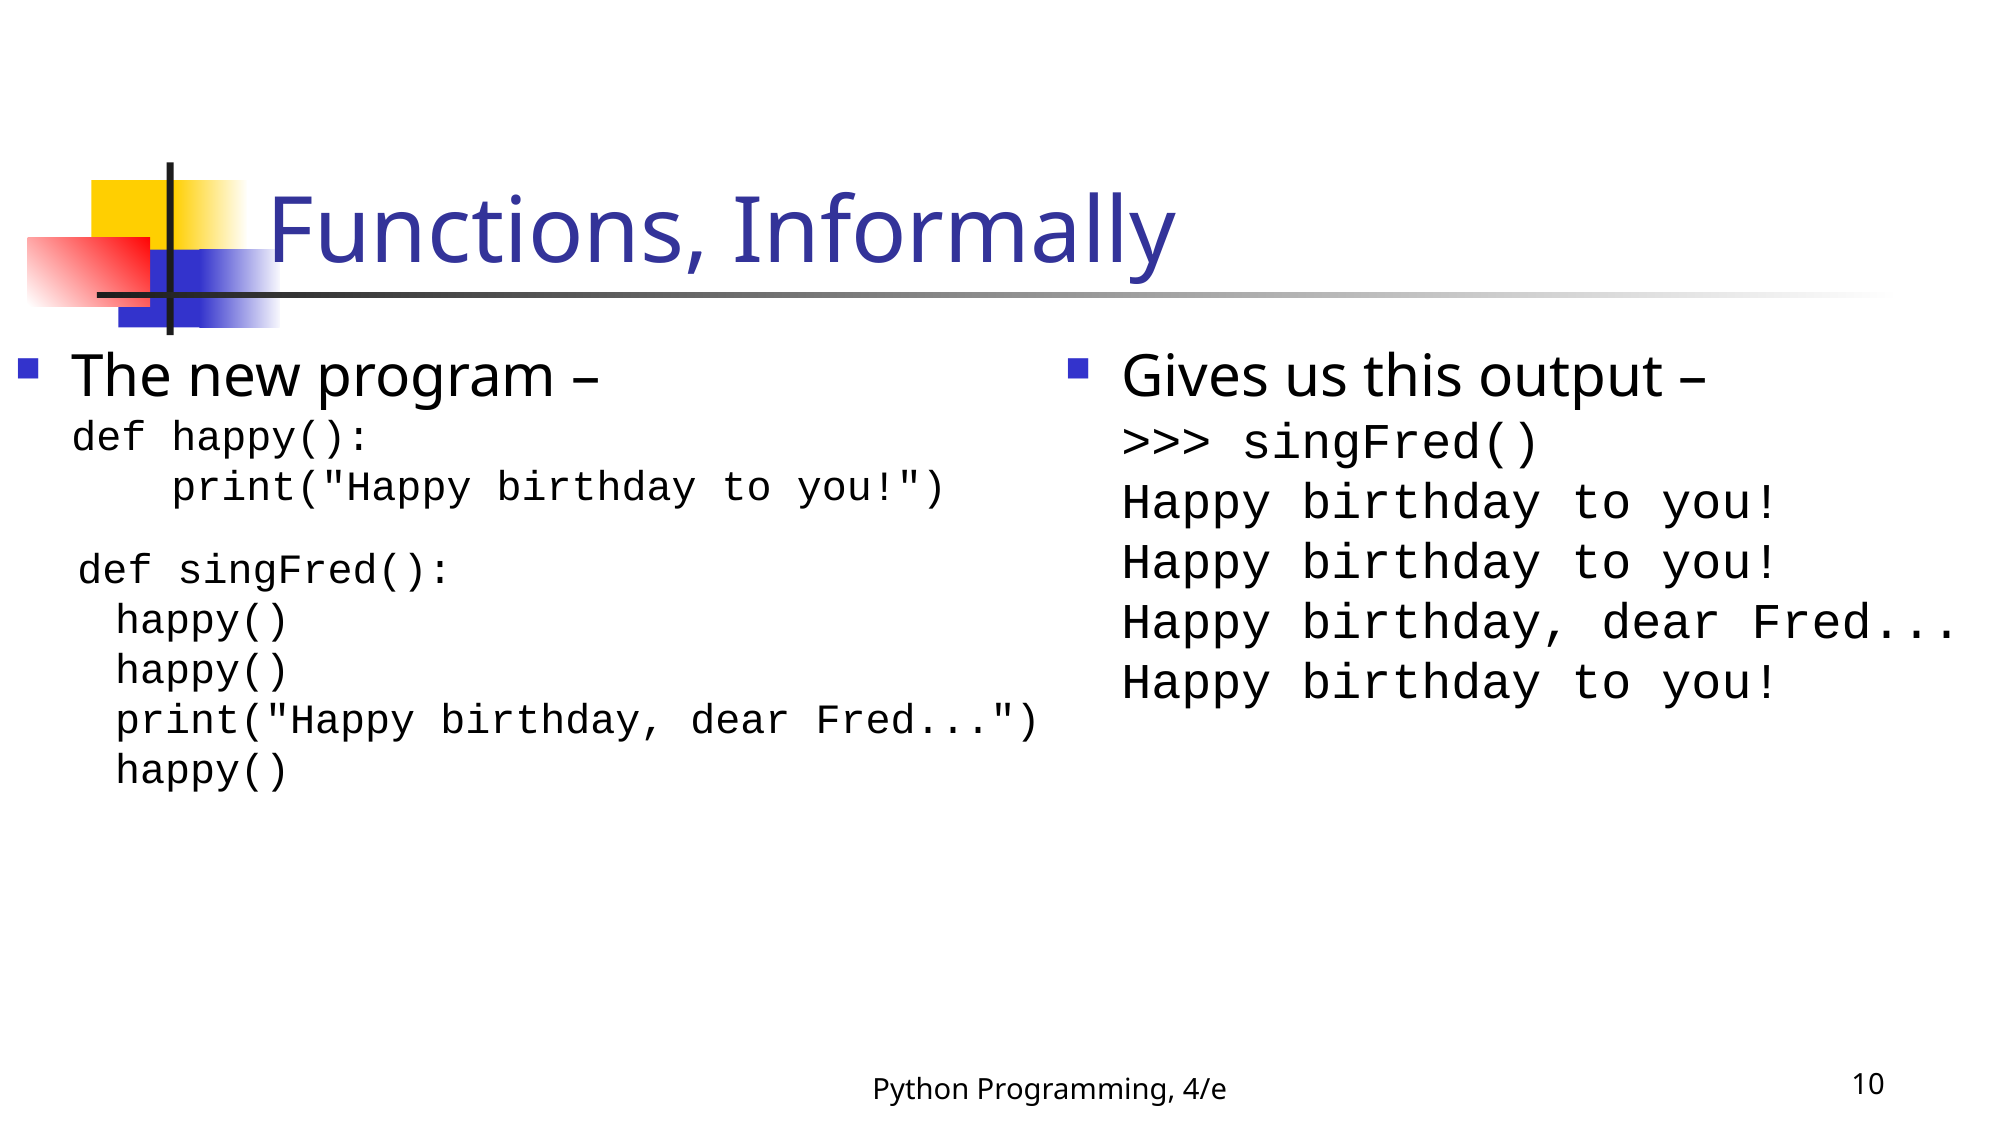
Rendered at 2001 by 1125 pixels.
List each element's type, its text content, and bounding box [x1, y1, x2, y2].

title Functions, Informally [251, 101, 1957, 289]
list The new program – def happy(): print("Happy birthday to you!") def singFred(): happy() happy() print("Happy birthday, dear Fred...") happy() [0, 331, 1050, 1006]
footer Python Programming, 4/e [733, 1037, 1367, 1113]
list Gives us this output – >>> singFred() Happy birthday to you! Happy birthday to you! Happy birthday, dear Fred... Happy birthday to you! [1050, 331, 2000, 1006]
slide_number 10 [1483, 1037, 1901, 1113]
